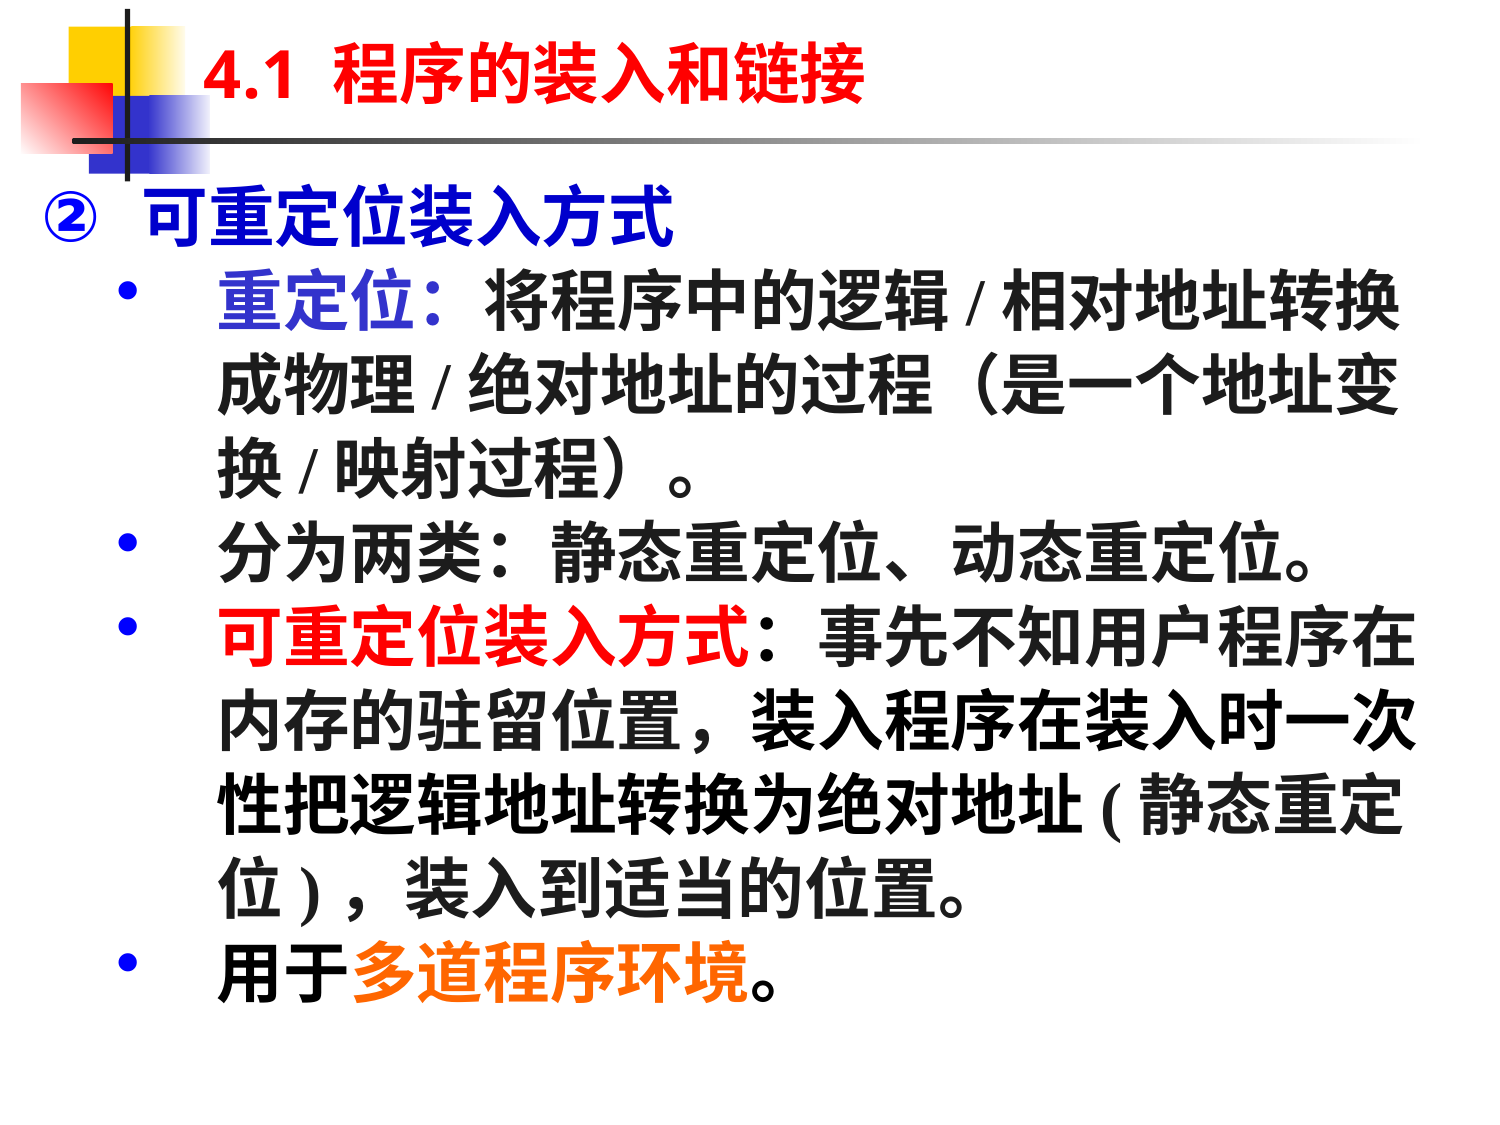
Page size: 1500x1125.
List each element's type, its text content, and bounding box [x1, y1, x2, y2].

list 可重定位装入方式 重定位：将程序中的逻辑/相对地址转换成物理/绝对地址的过程（是一个地址变换/映射过程）。 分为两类：静态重定位、动态重定位。 可重定位装入方式：事先不知用户程序在内存的驻留位置，装入程序在装入时一次性把逻辑地址转换为绝对地址(静态重定位)，装入到适当的位置。 用于多道程序环境。 [26, 163, 1465, 1043]
title 4.1 程序的装入和链接 [189, 8, 1468, 120]
